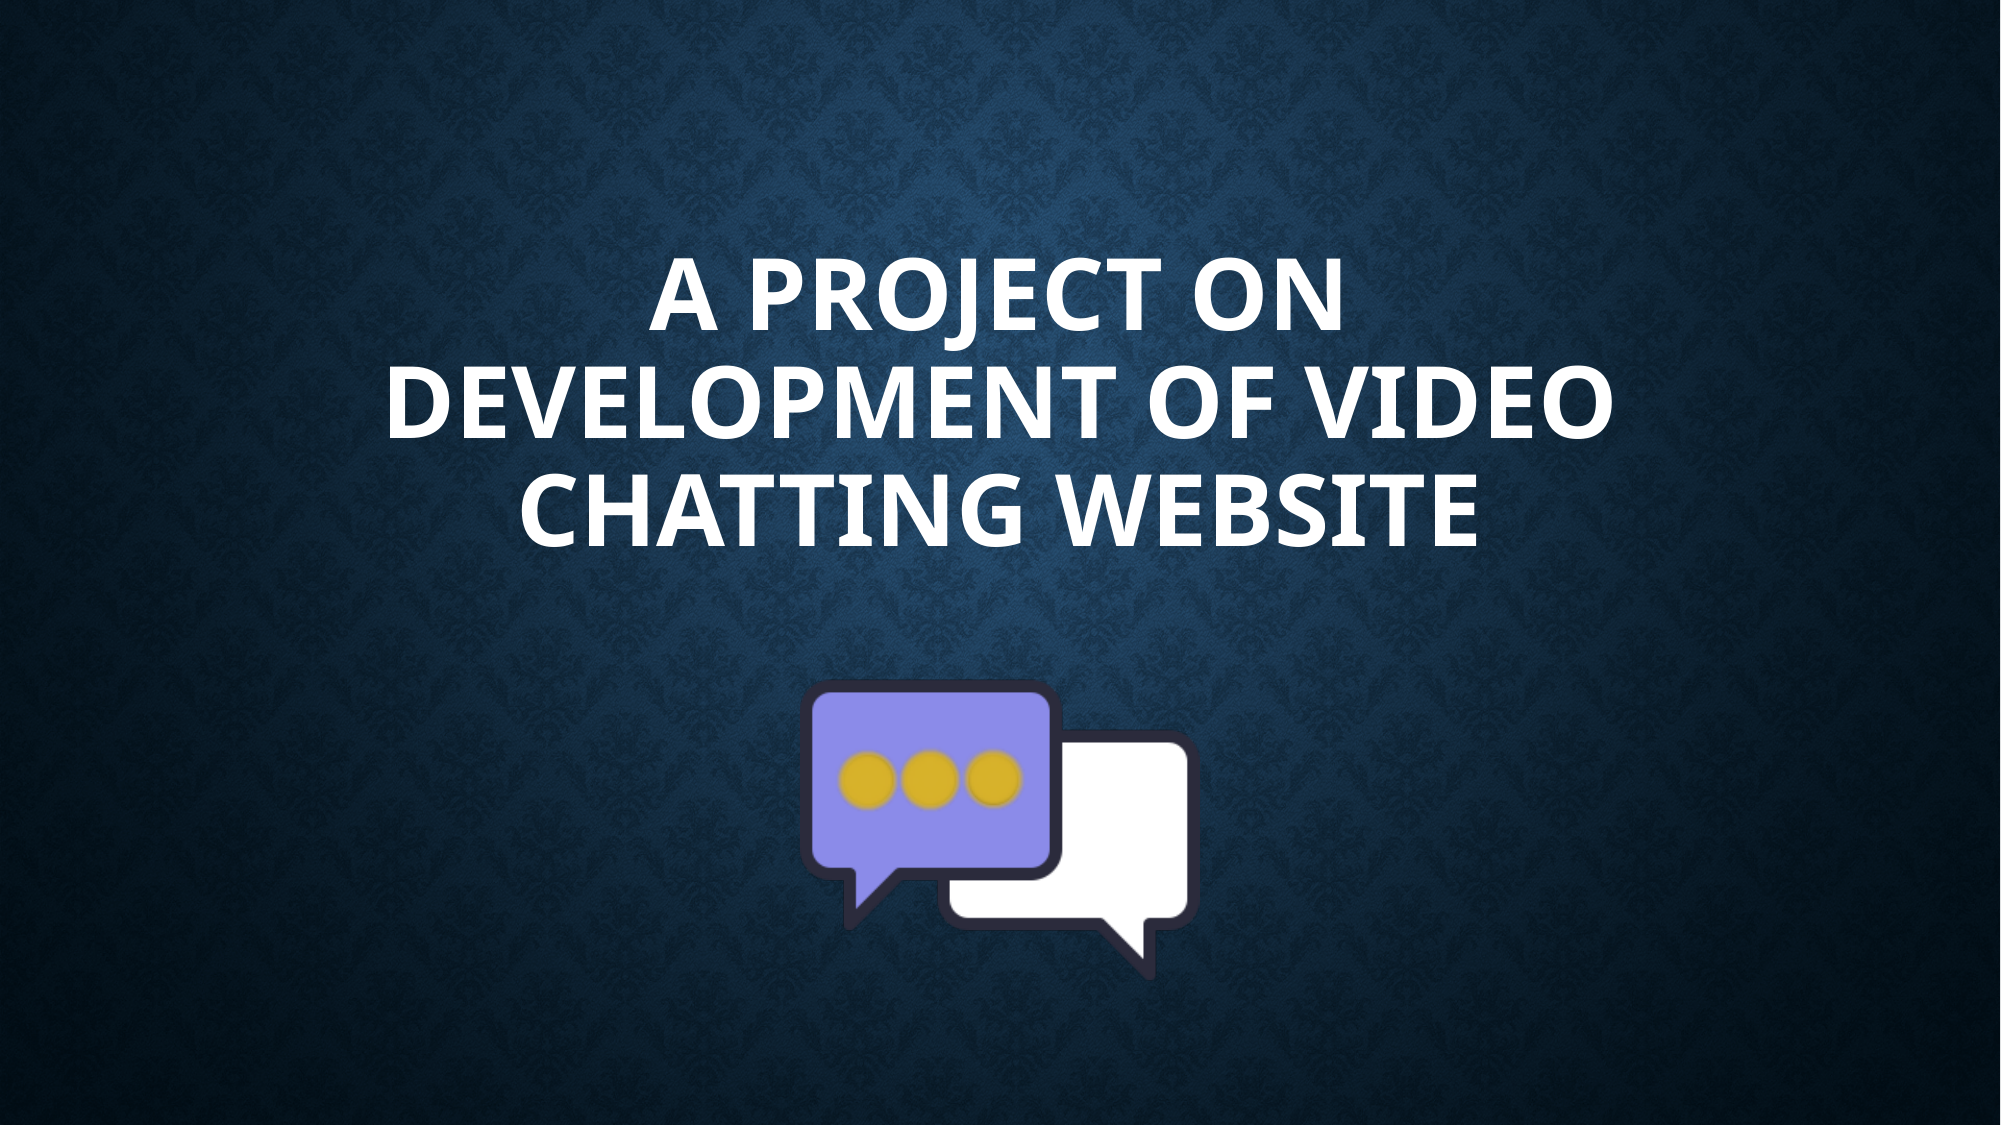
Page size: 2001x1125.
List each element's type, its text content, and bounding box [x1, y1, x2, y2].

title A project on development of Video chatting website [261, 184, 1739, 576]
picture [799, 630, 1201, 1032]
